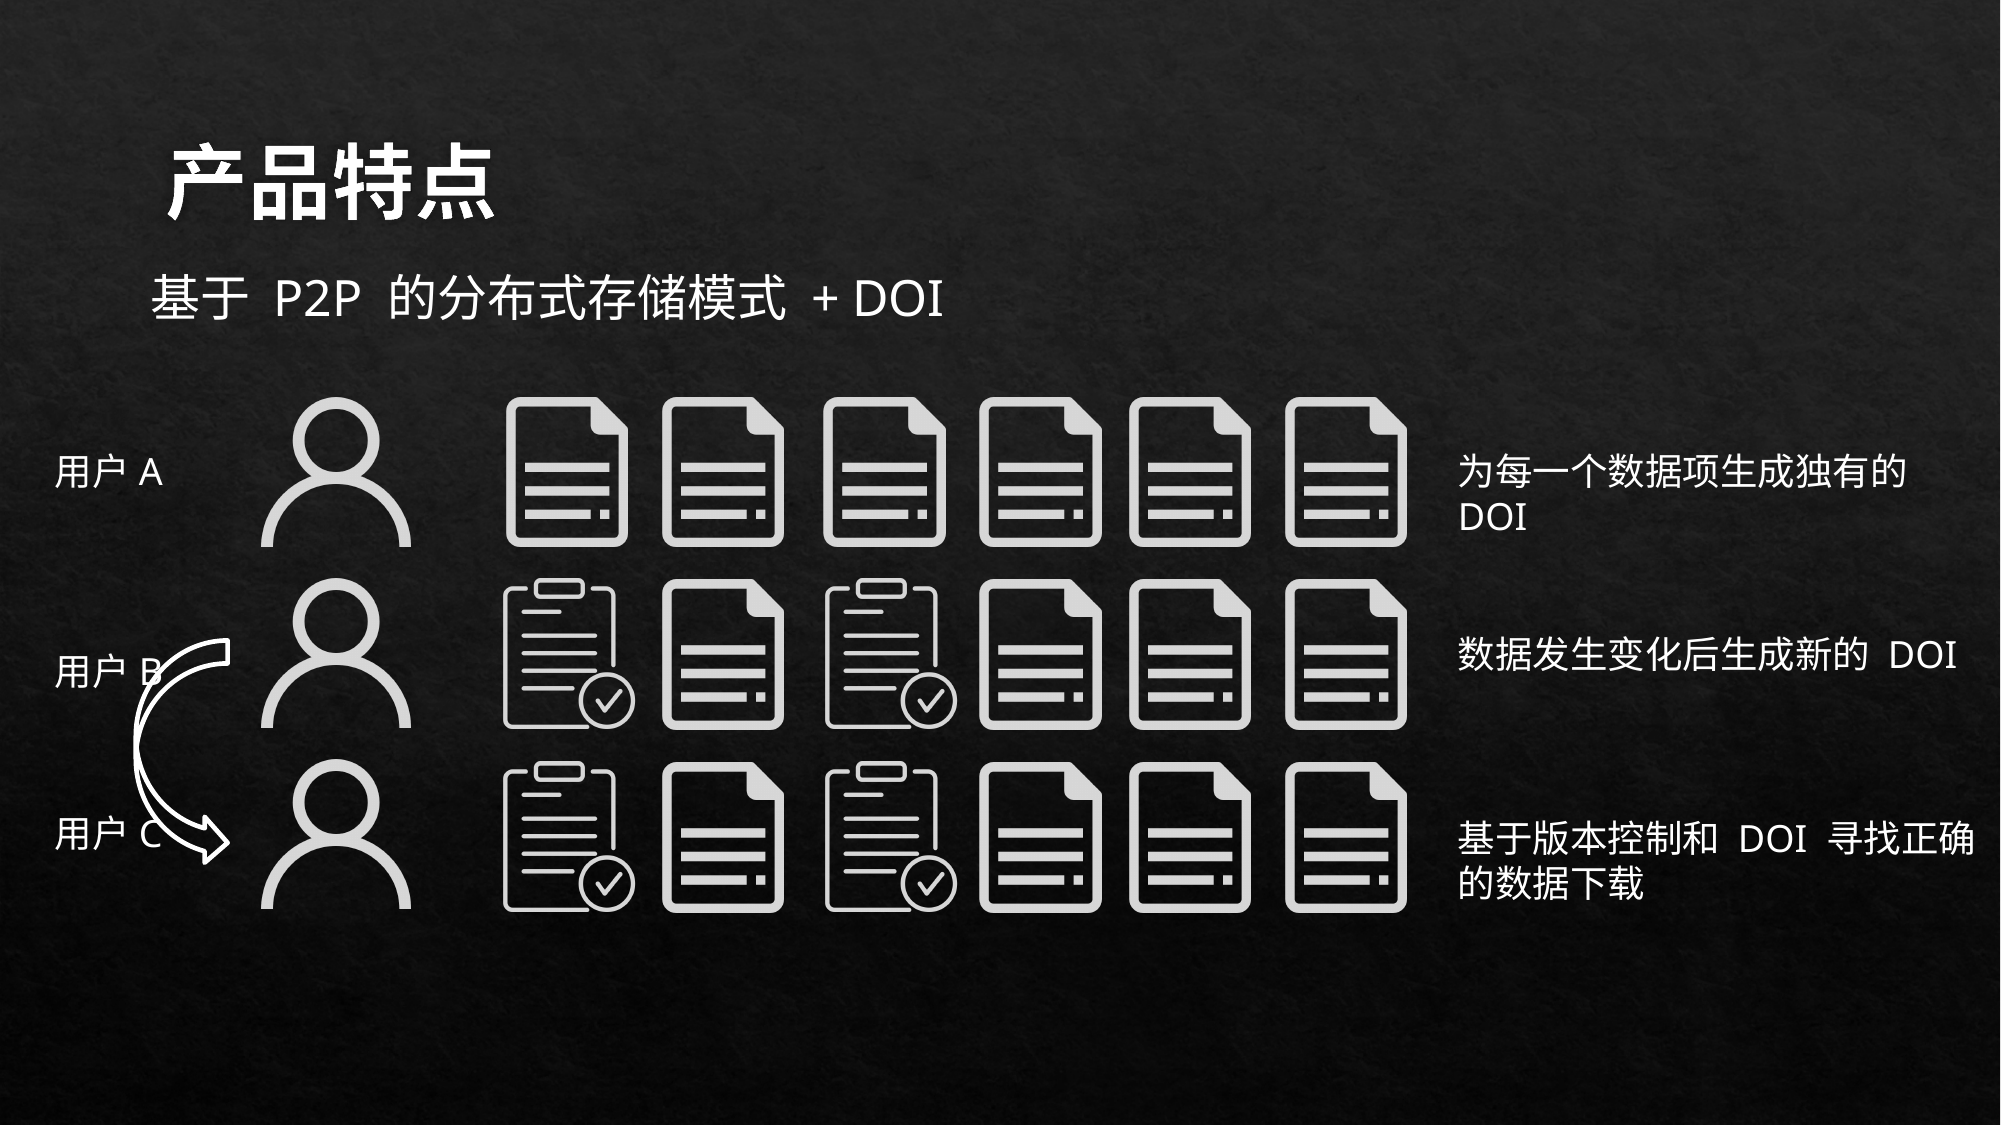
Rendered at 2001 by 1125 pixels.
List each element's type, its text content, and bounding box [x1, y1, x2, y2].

picture [494, 578, 645, 729]
title 产品特点 [149, 99, 1849, 260]
text_box 用户B [40, 640, 232, 701]
picture [261, 396, 412, 547]
picture [815, 578, 1266, 730]
text_box [134, 701, 164, 802]
text_box 数据发生变化后生成新的 DOI [1443, 623, 2000, 684]
picture [1271, 396, 1422, 547]
picture [965, 396, 1266, 547]
text_box 用户C [40, 802, 232, 862]
picture [647, 579, 799, 730]
picture [261, 577, 412, 729]
picture [261, 758, 412, 910]
text_box 基于版本控制和 DOI 寻找正确的数据下载 [1443, 807, 2000, 913]
picture [1271, 579, 1422, 730]
picture [809, 396, 960, 547]
text_box 用户A [40, 440, 232, 501]
text_box 基于 P2P 的分布式存储模式 + DOI [135, 259, 960, 334]
picture [491, 396, 643, 547]
picture [494, 761, 645, 912]
picture [1271, 762, 1422, 913]
picture [647, 396, 799, 547]
picture [647, 762, 799, 913]
text_box 为每一个数据项生成独有的 DOI [1443, 440, 2000, 546]
picture [815, 761, 1266, 913]
